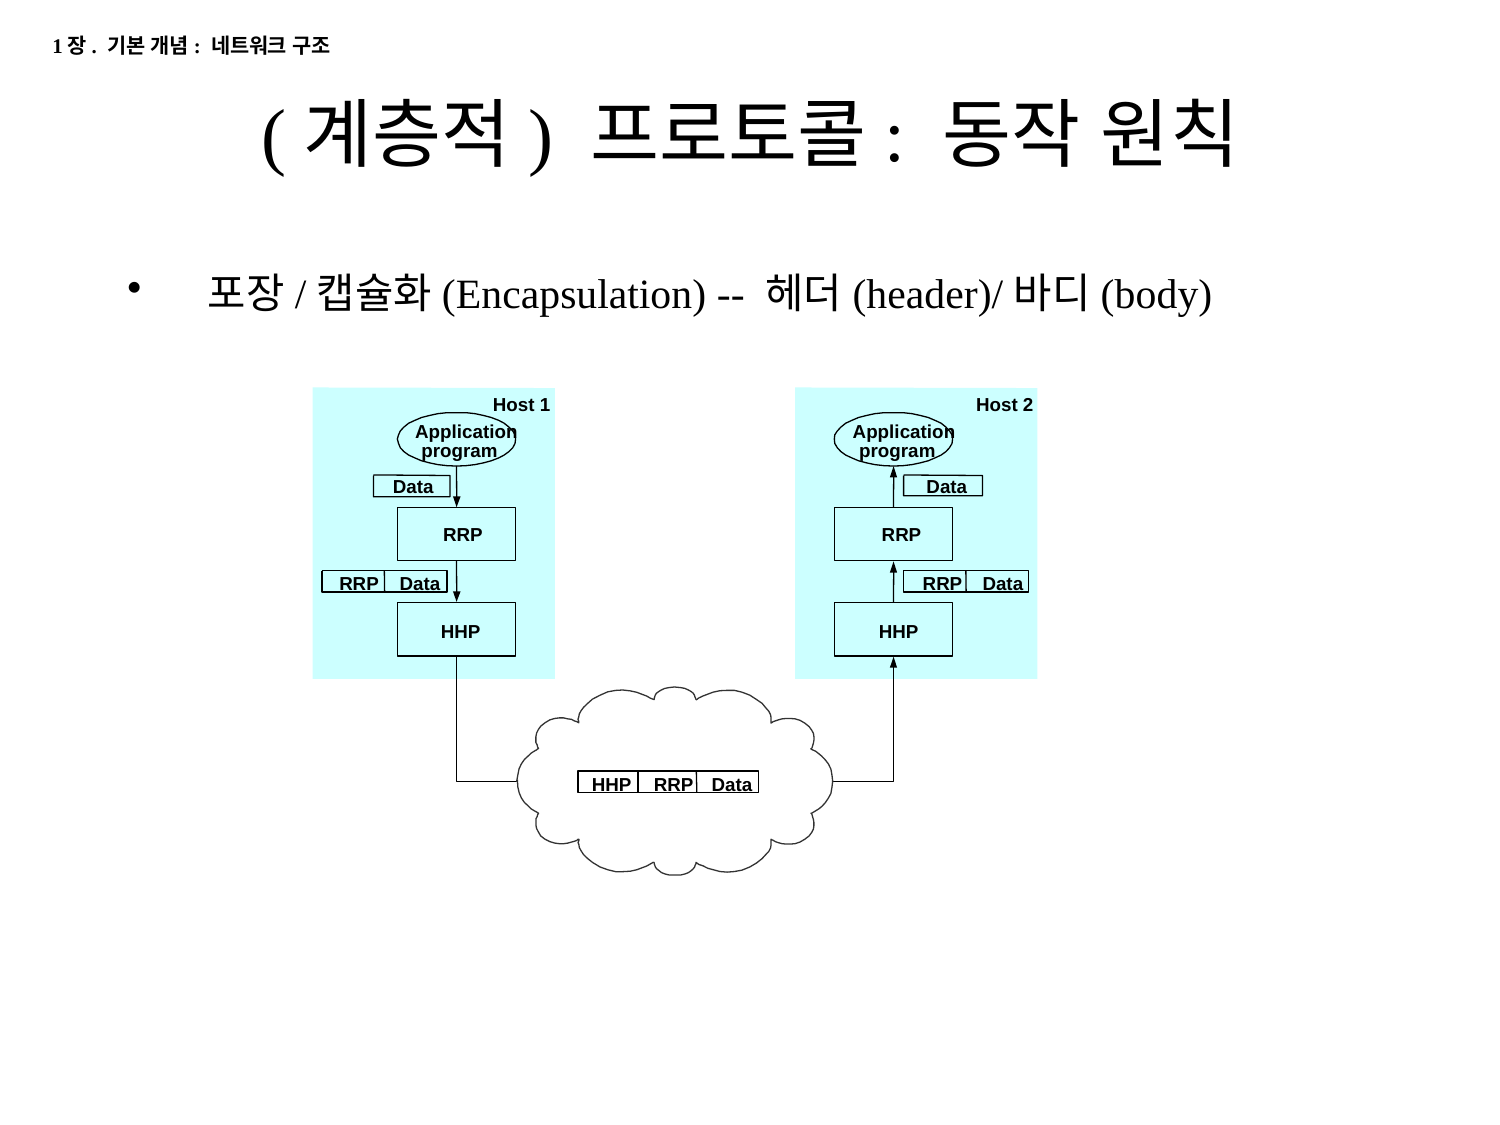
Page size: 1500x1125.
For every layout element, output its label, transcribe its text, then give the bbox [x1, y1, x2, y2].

text_box [834, 420, 859, 461]
text_box [397, 507, 516, 561]
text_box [516, 686, 834, 876]
text_box [834, 602, 953, 656]
text_box [936, 443, 953, 458]
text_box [903, 570, 1029, 594]
text_box [397, 602, 516, 656]
text_box RRP [443, 523, 483, 546]
text_box program [859, 439, 936, 462]
text_box Host 1 [492, 392, 551, 416]
text_box [838, 663, 894, 782]
text_box [312, 387, 555, 679]
text_box [418, 412, 496, 419]
text_box 포장/캡슐화(Encapsulation) -- 헤더(header)/바디(body) [112, 259, 1375, 325]
text_box [498, 443, 516, 459]
text_box HHP [878, 619, 919, 642]
text_box [863, 462, 924, 467]
text_box [795, 387, 1038, 679]
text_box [321, 570, 448, 594]
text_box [373, 474, 451, 498]
text_box Host 2 [976, 392, 1034, 416]
text_box [889, 466, 898, 478]
text_box [454, 496, 461, 508]
text_box program [421, 439, 498, 462]
text_box 1장. 기본 개념: 네트워크 구조 [37, 24, 463, 65]
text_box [903, 474, 983, 498]
text_box Application [415, 419, 518, 443]
text_box Application [852, 419, 956, 443]
text_box [426, 462, 487, 467]
text_box [397, 420, 421, 461]
text_box [834, 507, 953, 561]
title (계층적) 프로토콜: 동작 원칙 [112, 62, 1388, 201]
text_box [855, 412, 932, 419]
text_box [889, 561, 898, 573]
text_box [456, 655, 511, 782]
text_box RRP [881, 523, 922, 546]
text_box HHP [440, 619, 481, 642]
text_box [452, 590, 461, 602]
text_box [889, 656, 898, 668]
